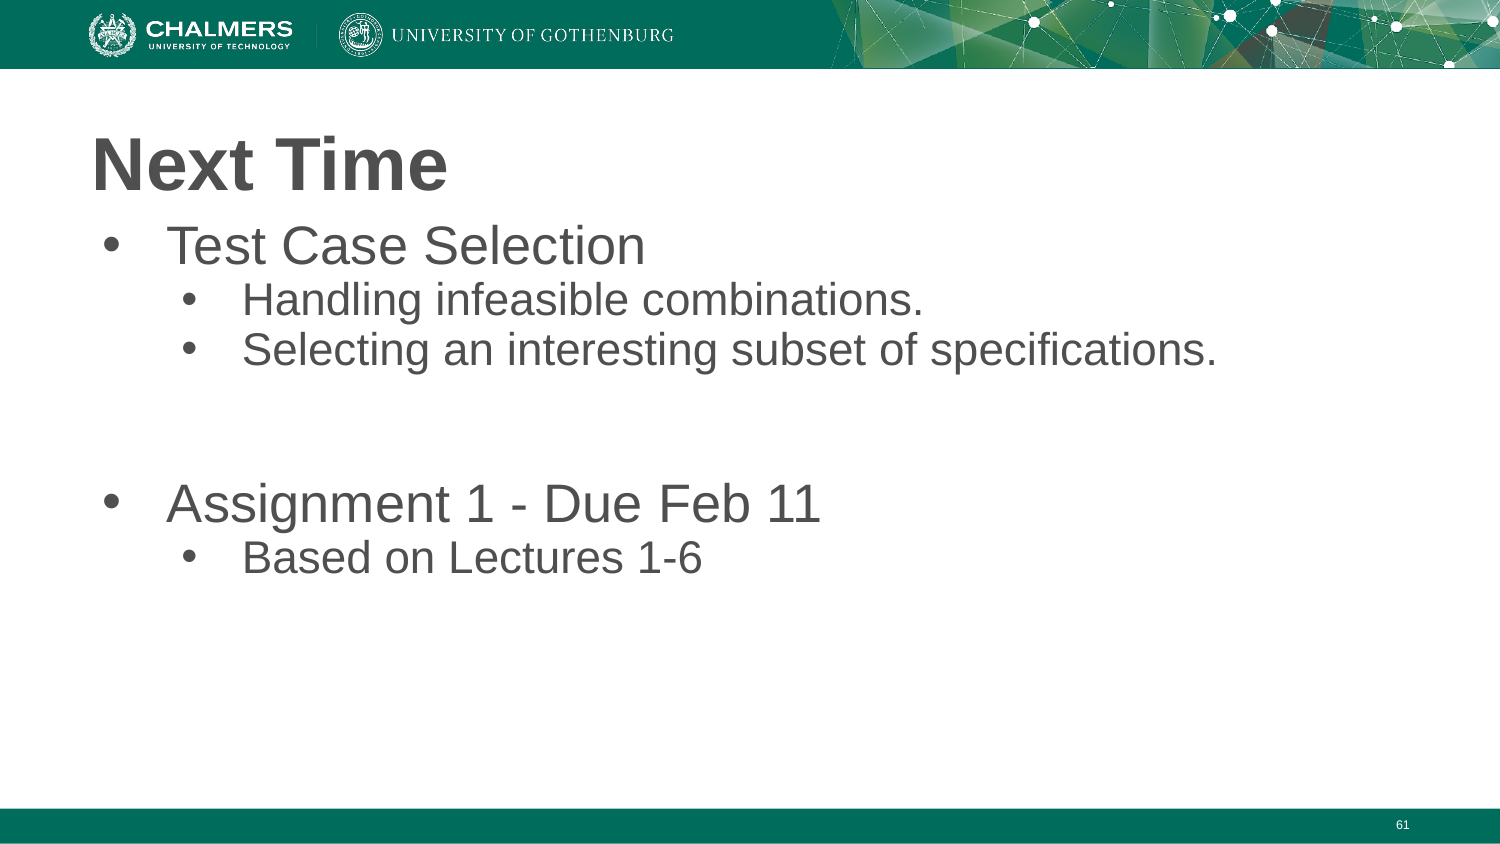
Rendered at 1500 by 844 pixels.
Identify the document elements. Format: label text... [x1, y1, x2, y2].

title Next Time [76, 100, 1425, 210]
slide_number ‹#› [1074, 809, 1425, 844]
picture [64, 0, 696, 85]
list Test Case Selection Handling infeasible combinations. Selecting an interesting subset of specifications. Assignment 1 - Due Feb 11 Based on Lectures 1-6 [76, 210, 1425, 782]
picture [759, 0, 1500, 68]
